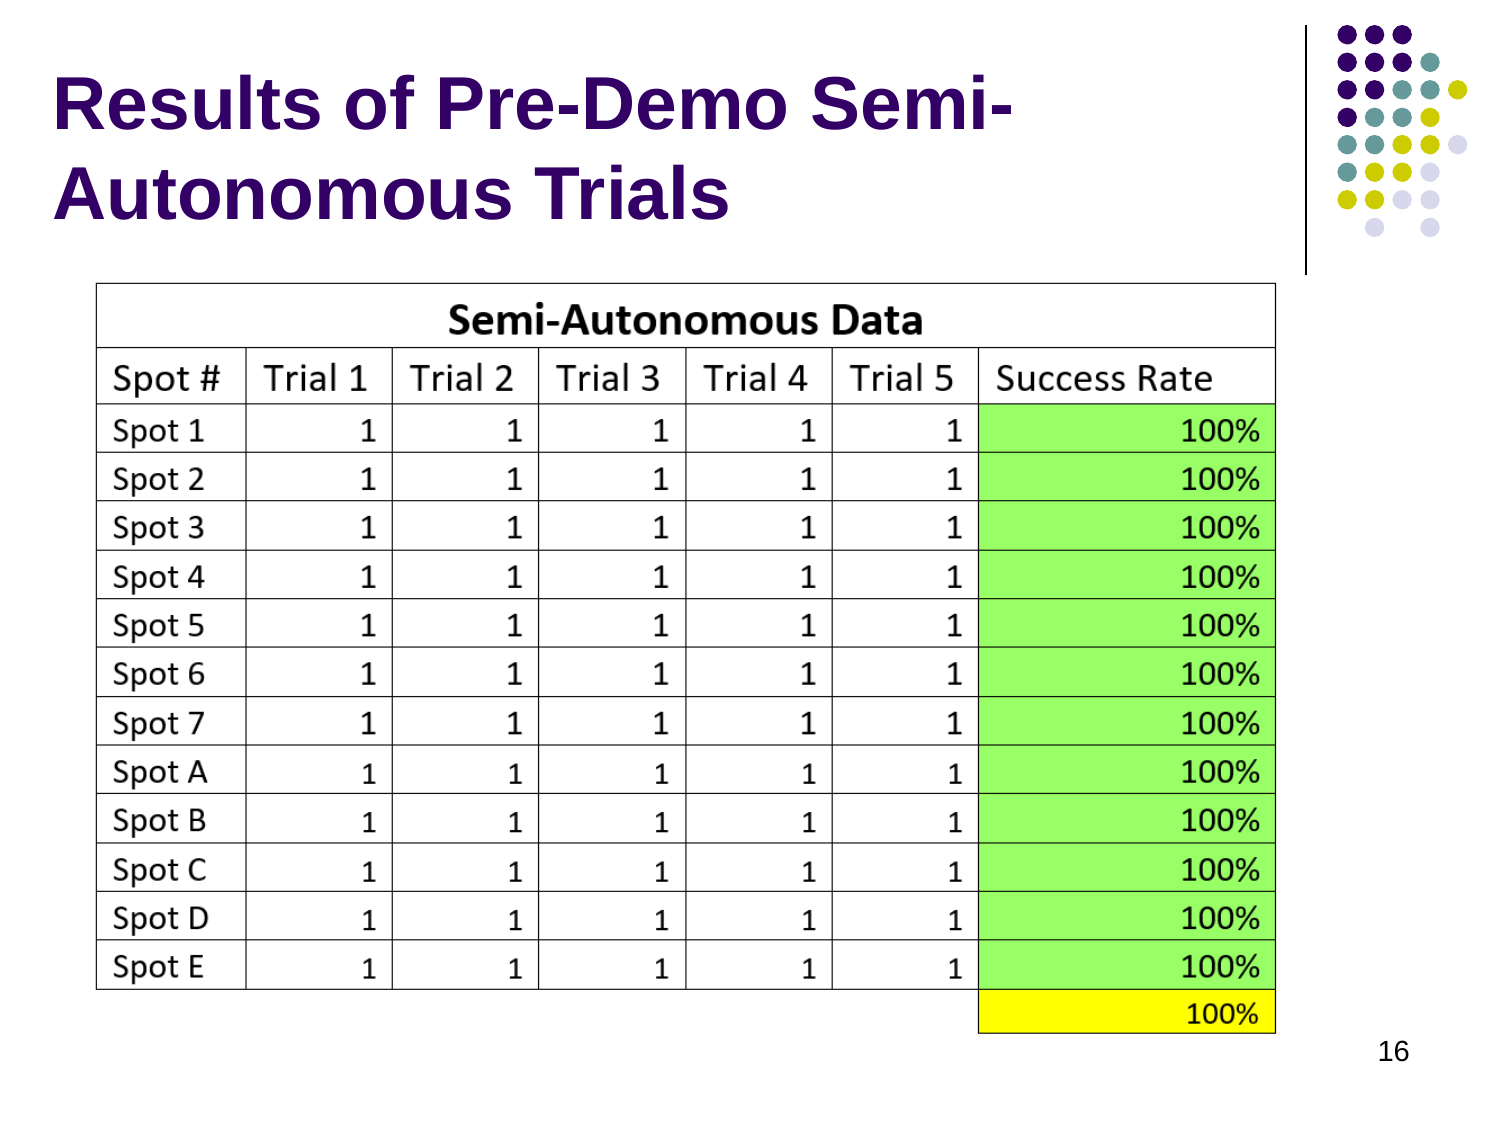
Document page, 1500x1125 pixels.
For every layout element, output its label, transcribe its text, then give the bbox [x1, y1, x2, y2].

slide_number 16 [1074, 1025, 1425, 1100]
title Results of Pre-Demo Semi-Autonomous Trials [37, 37, 1300, 250]
picture [88, 275, 1284, 1044]
